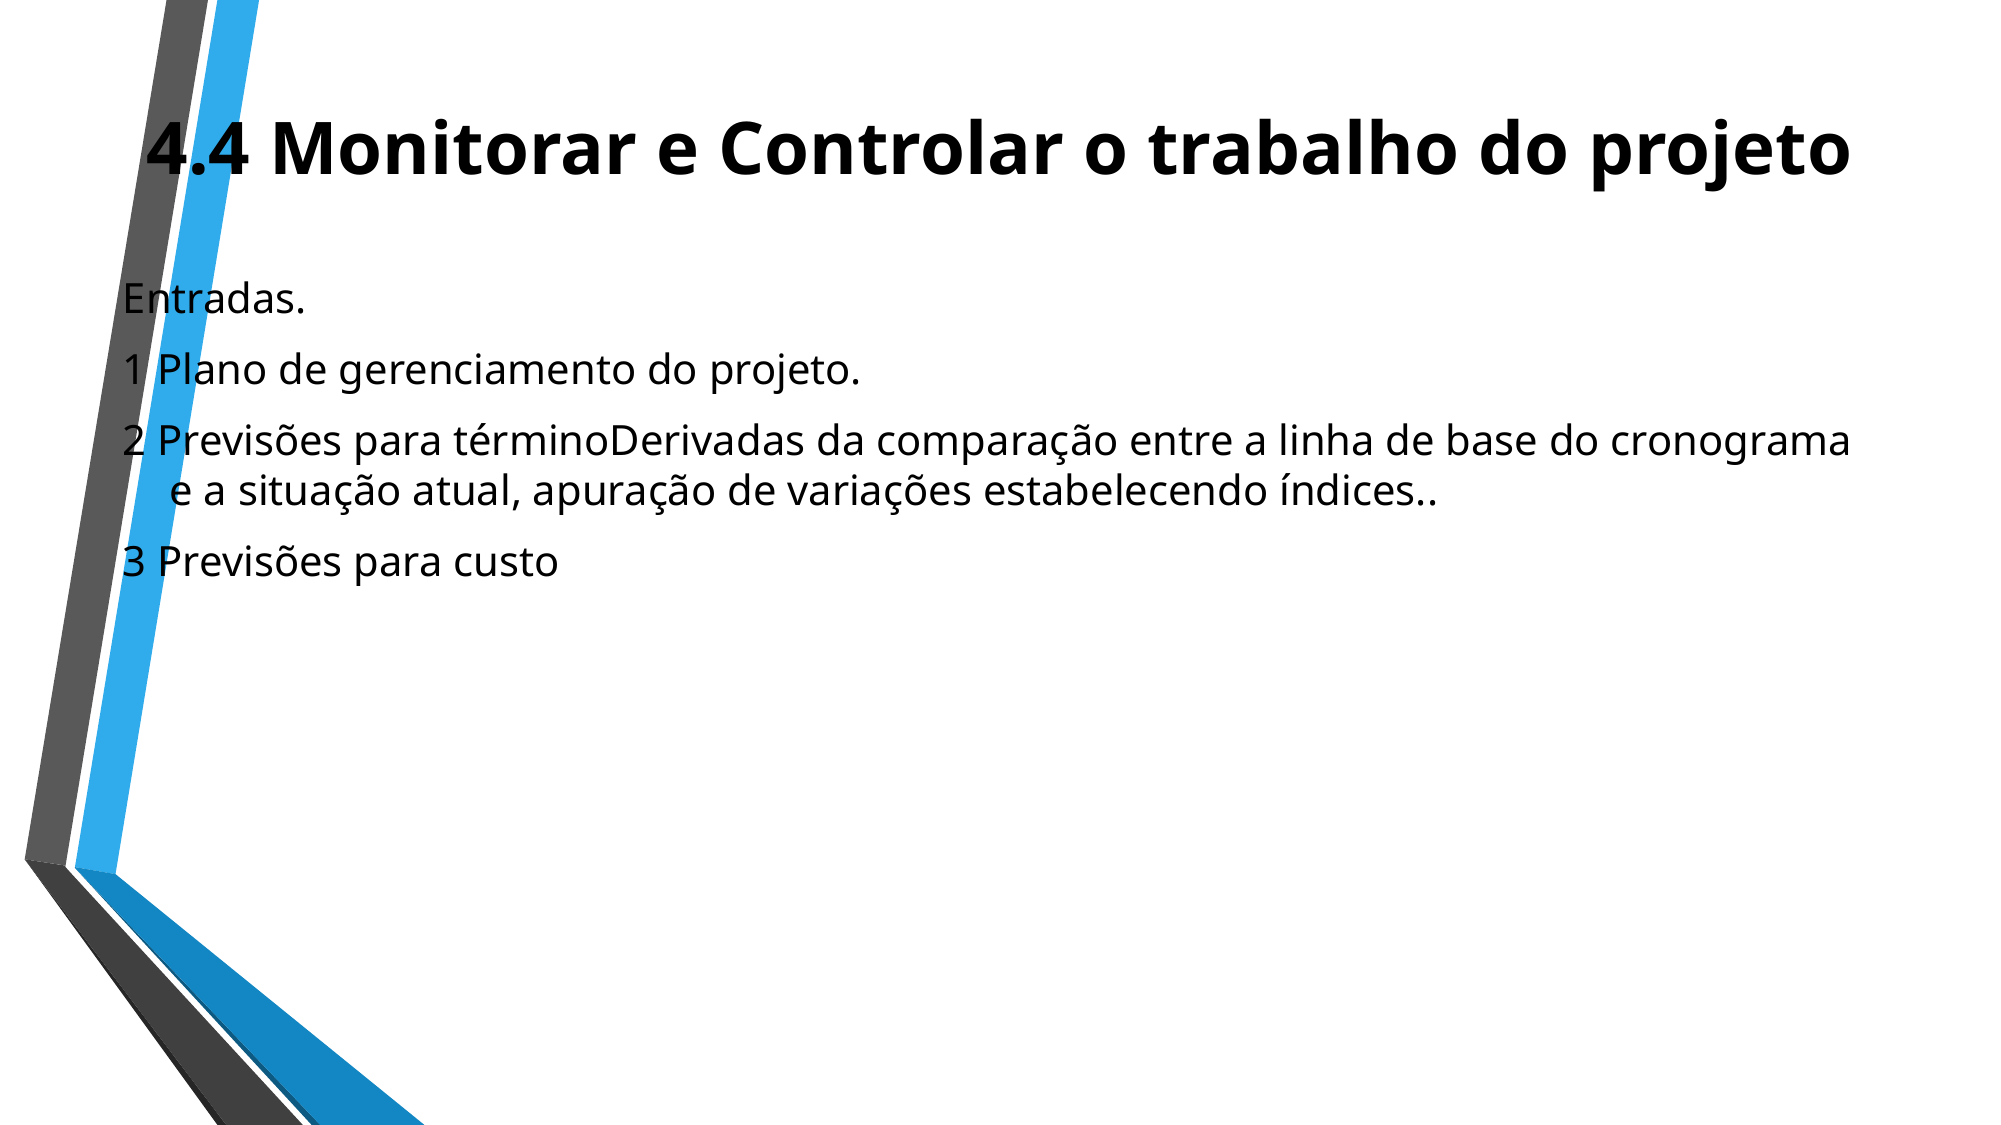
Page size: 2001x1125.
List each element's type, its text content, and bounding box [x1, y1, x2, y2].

title 4.4 Monitorar e Controlar o trabalho do projeto [105, 52, 1895, 240]
list Entradas. 1 Plano de gerenciamento do projeto. 2 Previsões para términoDerivadas da comparação entre a linha de base do cronograma e a situação atual, apuração de variações estabelecendo índices.. 3 Previsões para custo [107, 264, 1895, 1014]
